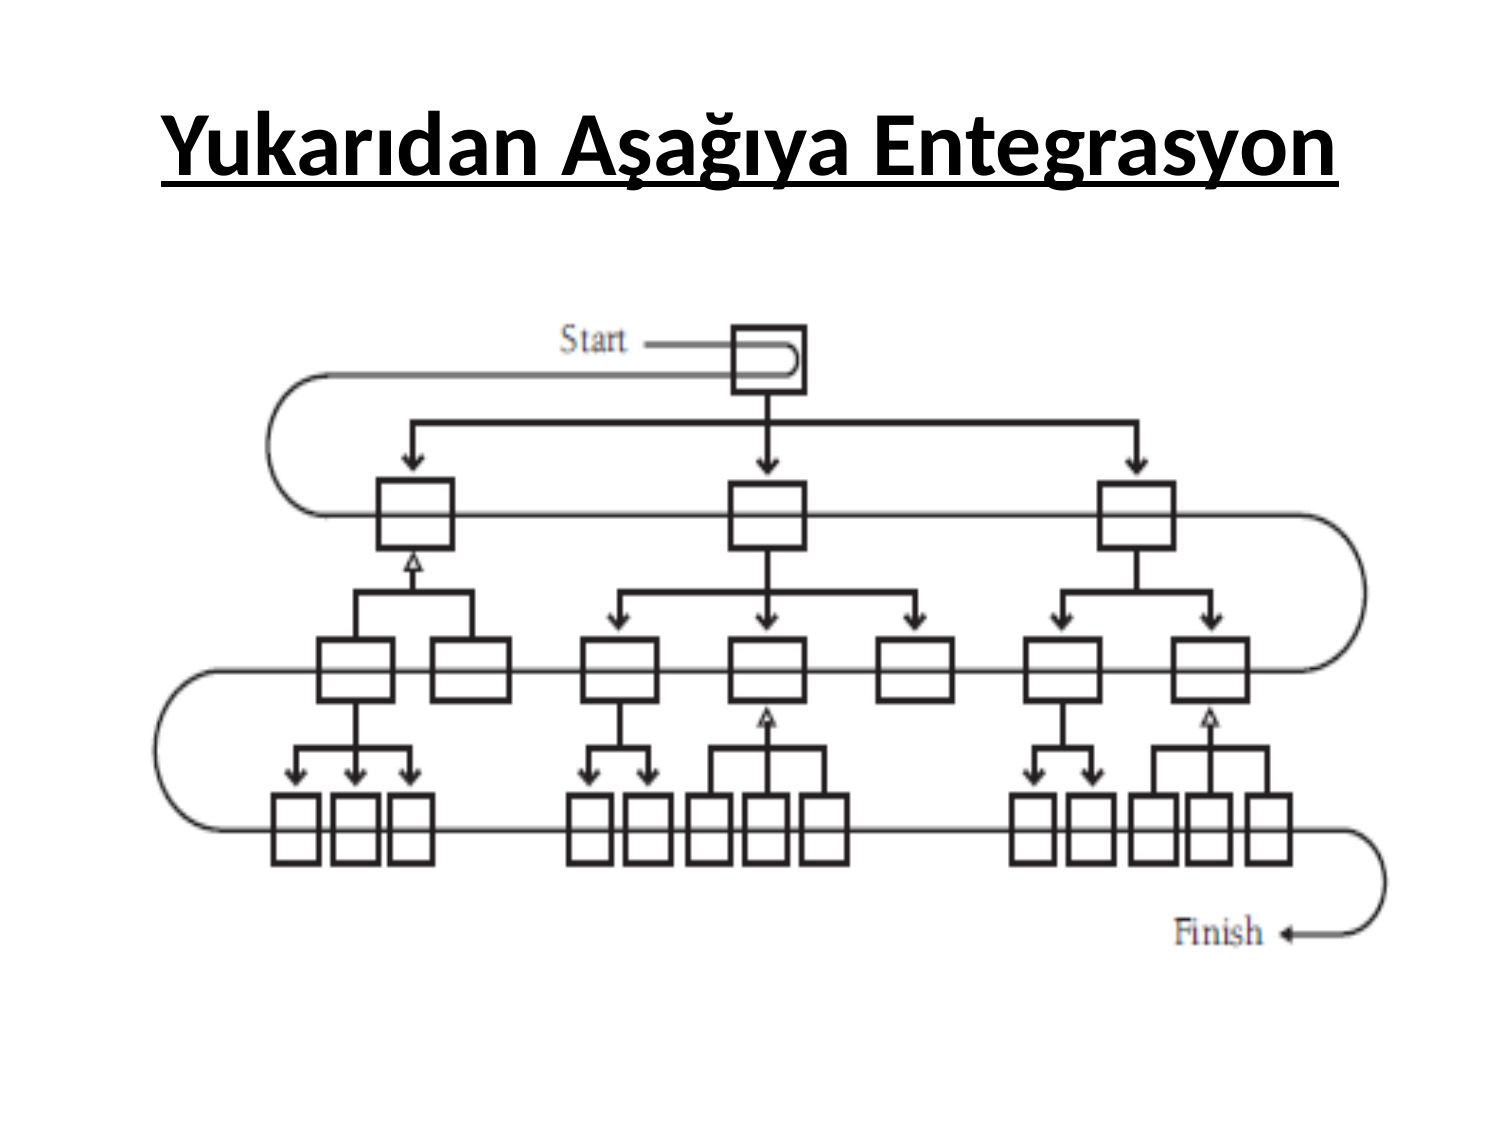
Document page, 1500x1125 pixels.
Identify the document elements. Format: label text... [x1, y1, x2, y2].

title Yukarıdan Aşağıya Entegrasyon [75, 45, 1425, 233]
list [87, 312, 1413, 963]
